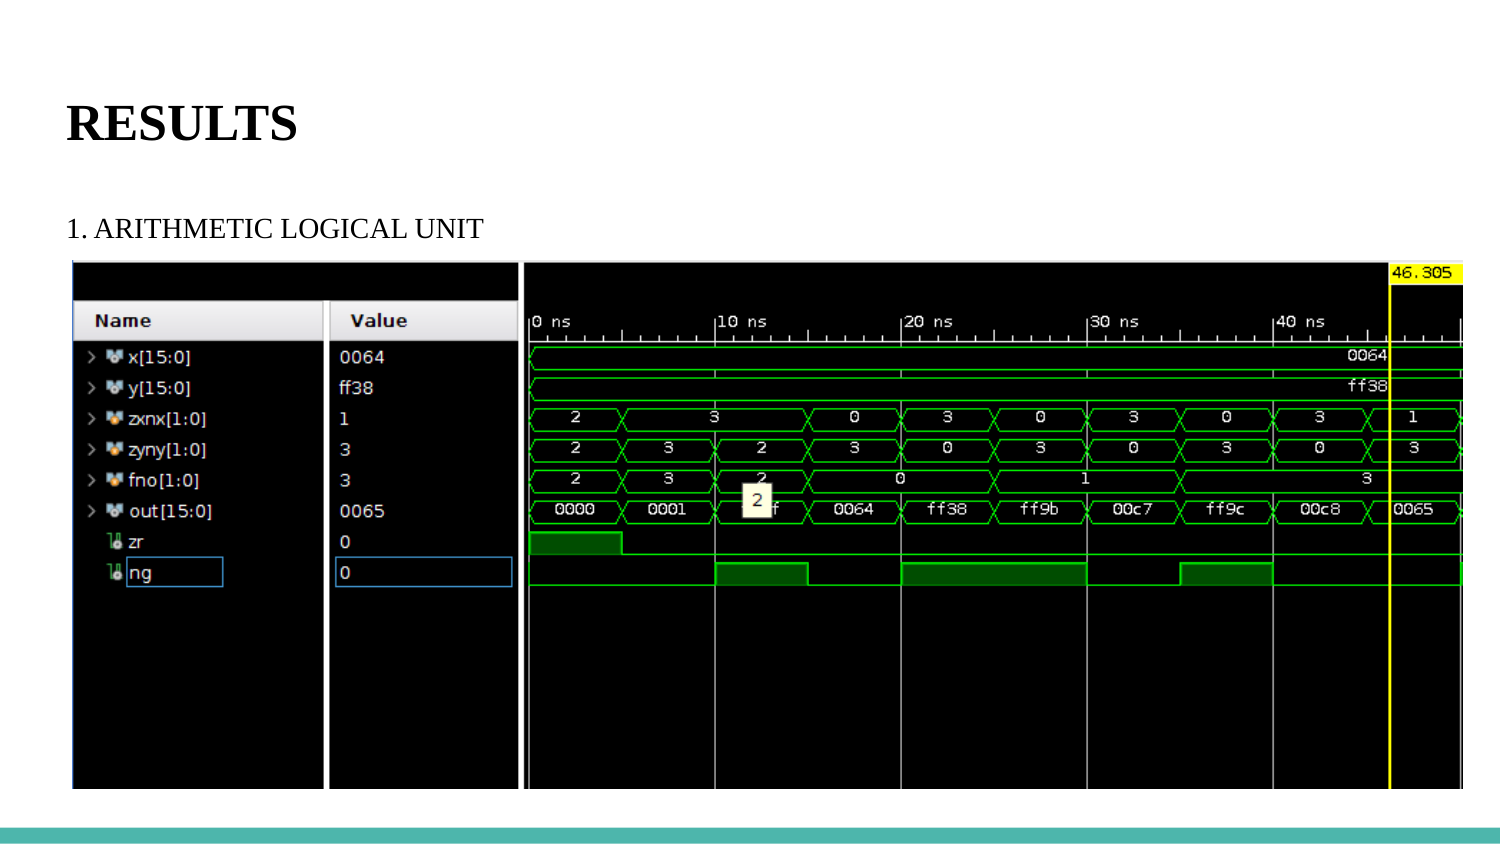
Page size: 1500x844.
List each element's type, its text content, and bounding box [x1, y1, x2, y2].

title RESULTS [51, 72, 1449, 189]
picture [72, 260, 1463, 789]
list 1. ARITHMETIC LOGICAL UNIT [51, 189, 1449, 245]
